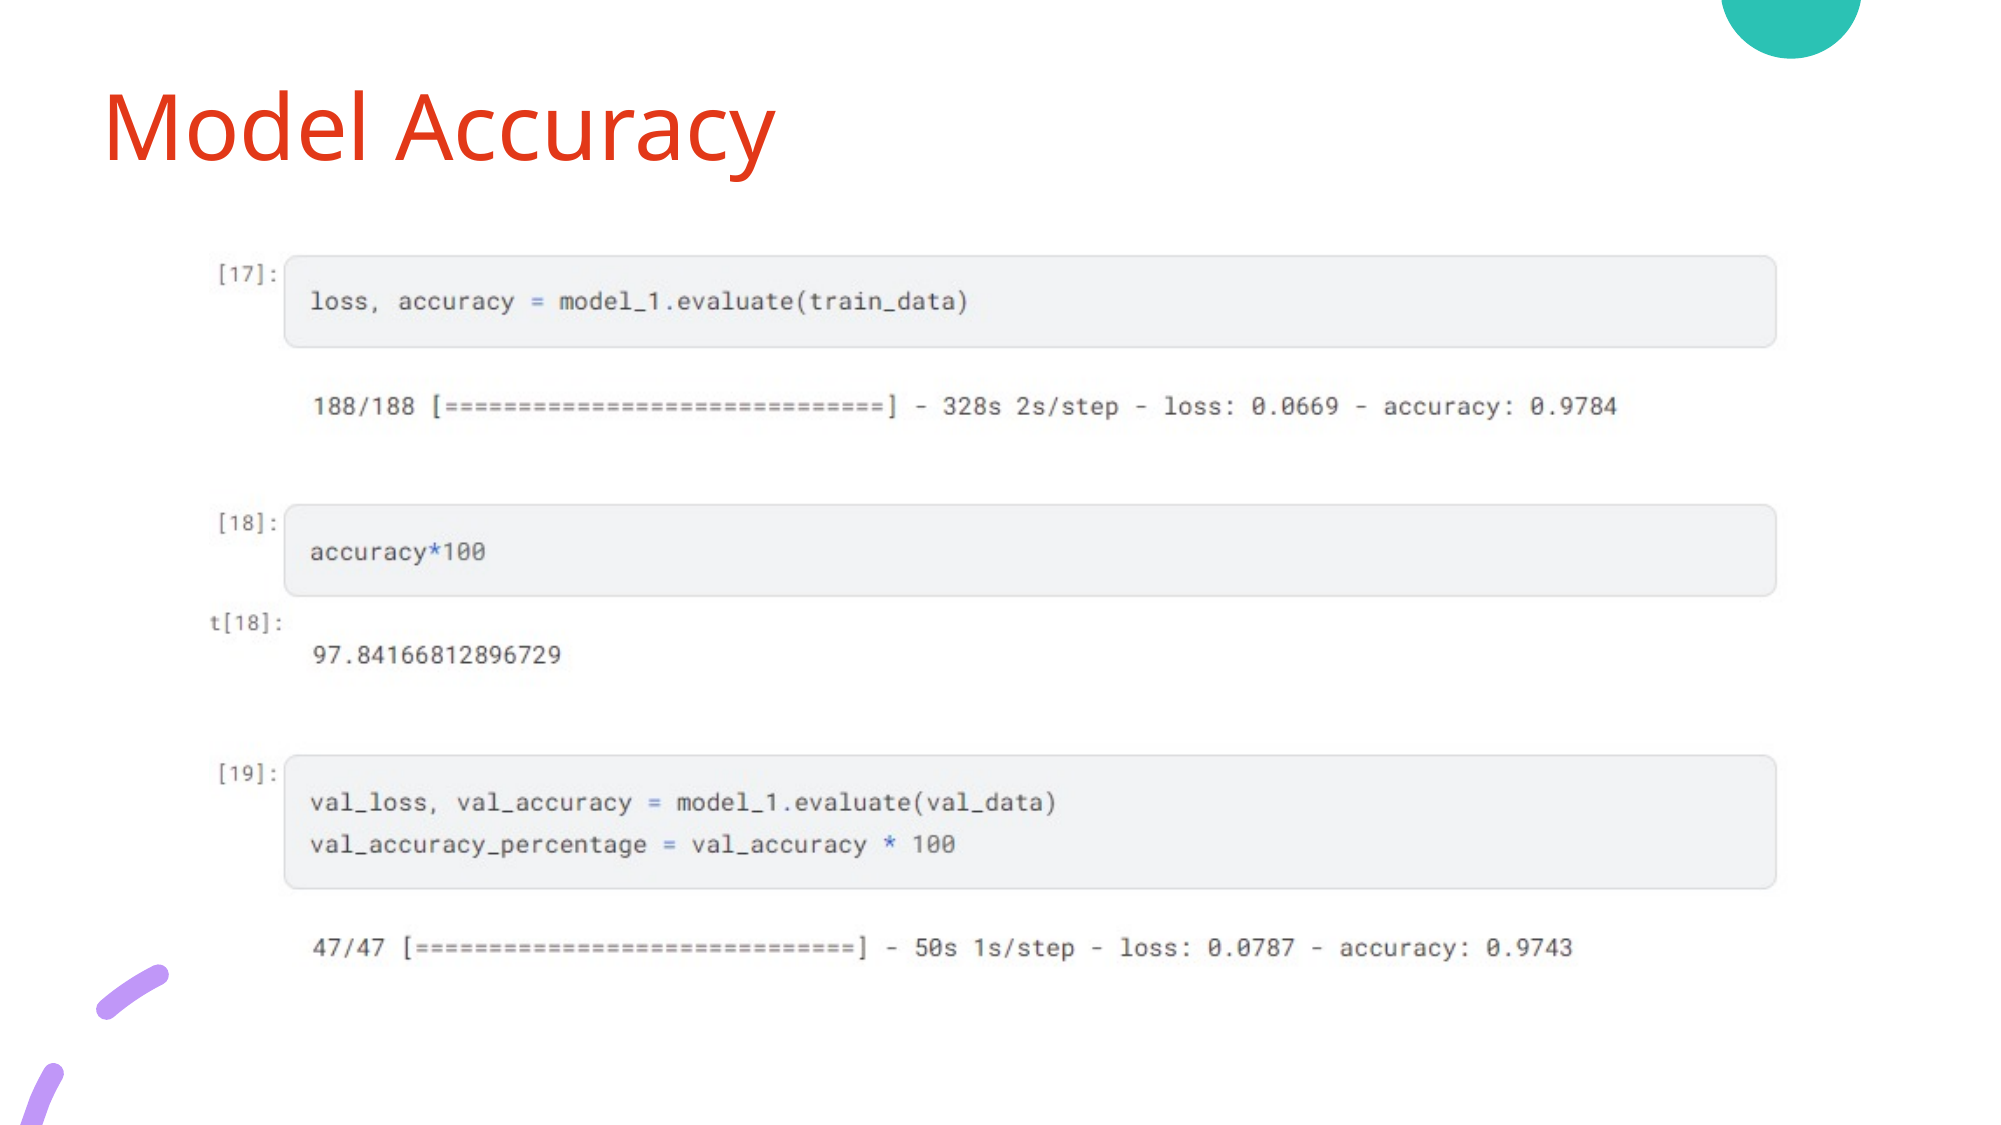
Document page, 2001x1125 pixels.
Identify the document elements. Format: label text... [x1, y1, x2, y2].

text_box Model Accuracy [86, 61, 1257, 186]
picture [208, 209, 1801, 1031]
